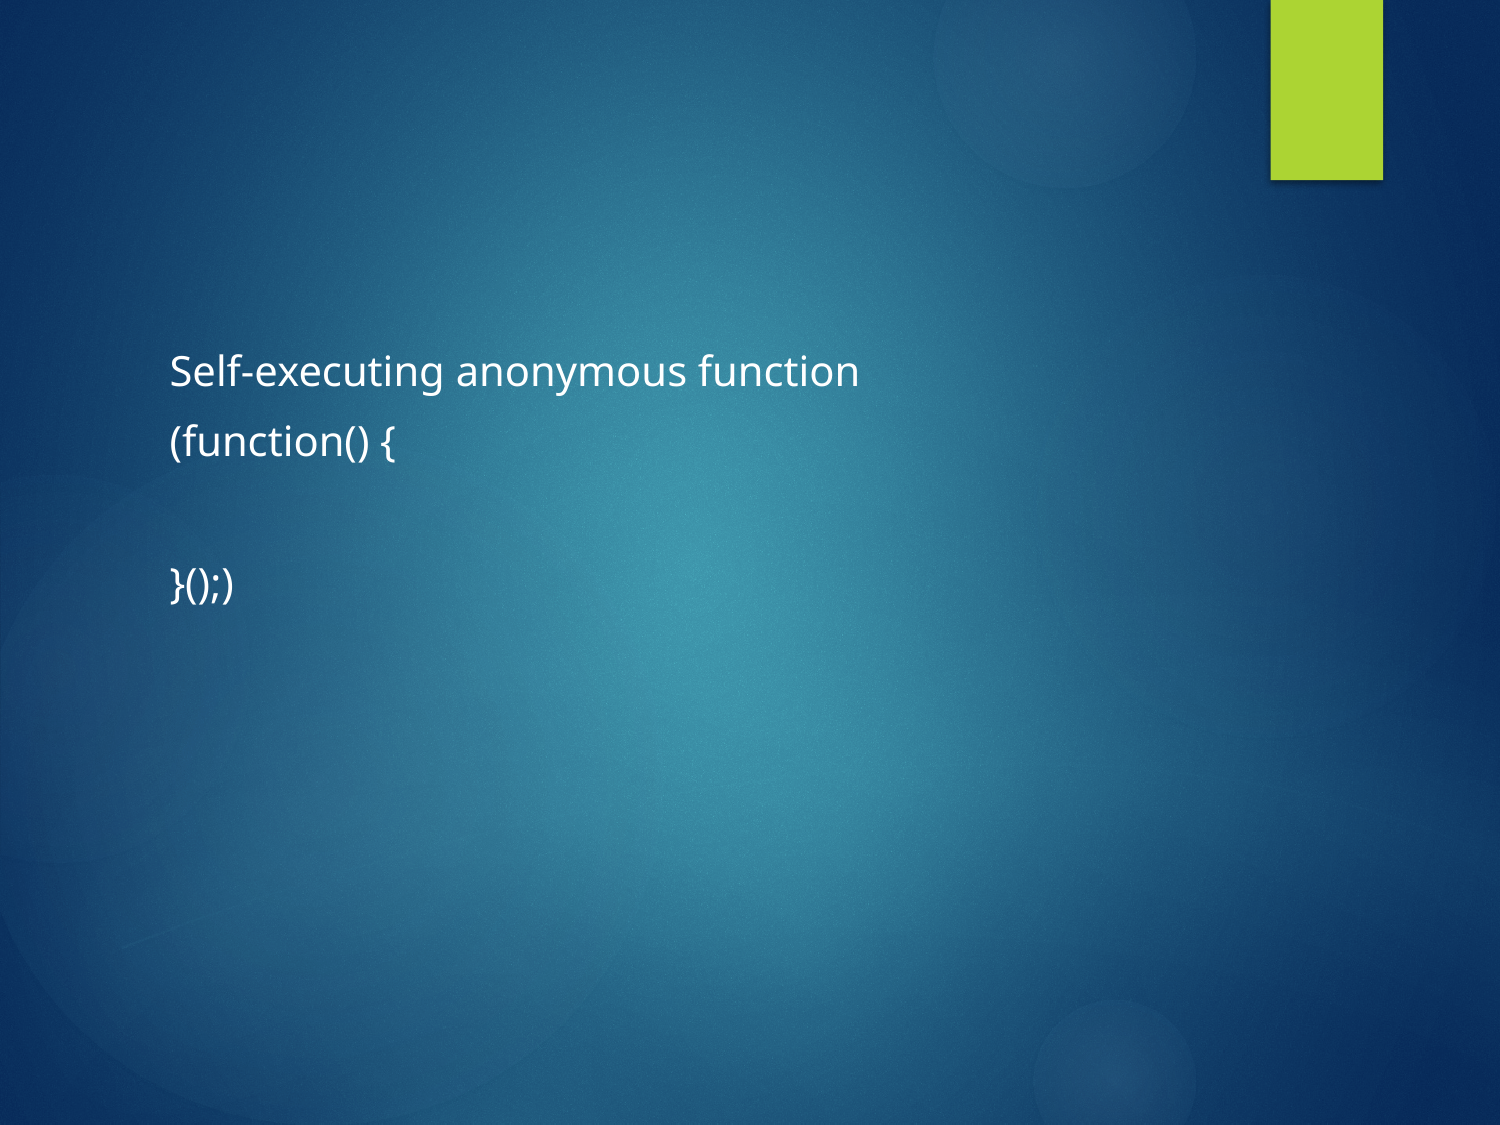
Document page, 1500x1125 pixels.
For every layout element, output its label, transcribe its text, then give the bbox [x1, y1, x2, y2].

list Self-executing anonymous function (function() { }();) [135, 336, 1237, 1025]
